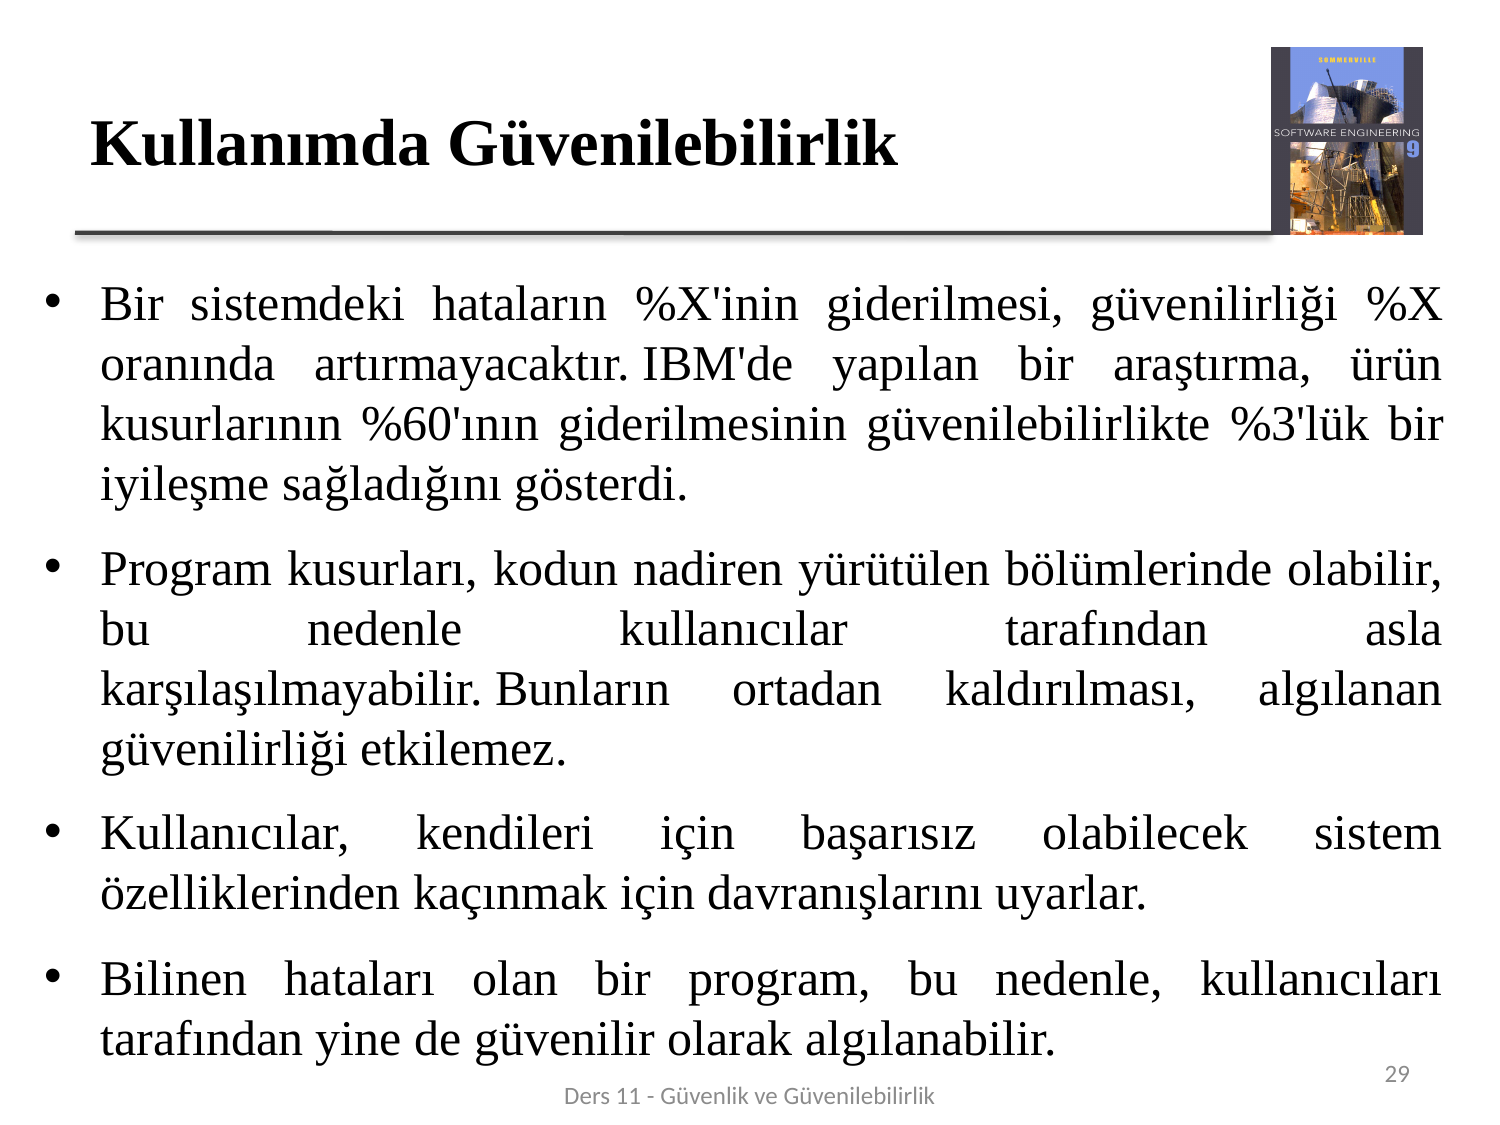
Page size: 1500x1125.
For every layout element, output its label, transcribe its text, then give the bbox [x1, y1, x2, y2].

picture [1272, 47, 1423, 235]
title Kullanımda Güvenilebilirlik [74, 44, 1272, 233]
slide_number 29 [1074, 1042, 1425, 1103]
list Bir sistemdeki hataların %X'inin giderilmesi, güvenilirliği %X oranında artırmayacaktır. IBM'de yapılan bir araştırma, ürün kusurlarının %60'ının giderilmesinin güvenilebilirlikte %3'lük bir iyileşme sağladığını gösterdi. Program kusurları, kodun nadiren yürütülen bölümlerinde olabilir, bu nedenle kullanıcılar tarafından asla karşılaşılmayabilir. Bunların ortadan kaldırılması, algılanan güvenilirliği etkilemez. Kullanıcılar, kendileri için başarısız olabilecek sistem özelliklerinden kaçınmak için davranışlarını uyarlar. Bilinen hataları olan bir program, bu nedenle, kullanıcıları tarafından yine de güvenilir olarak algılanabilir. [29, 262, 1459, 1005]
footer Ders 11 - Güvenlik ve Güvenilebilirlik [512, 1065, 988, 1125]
